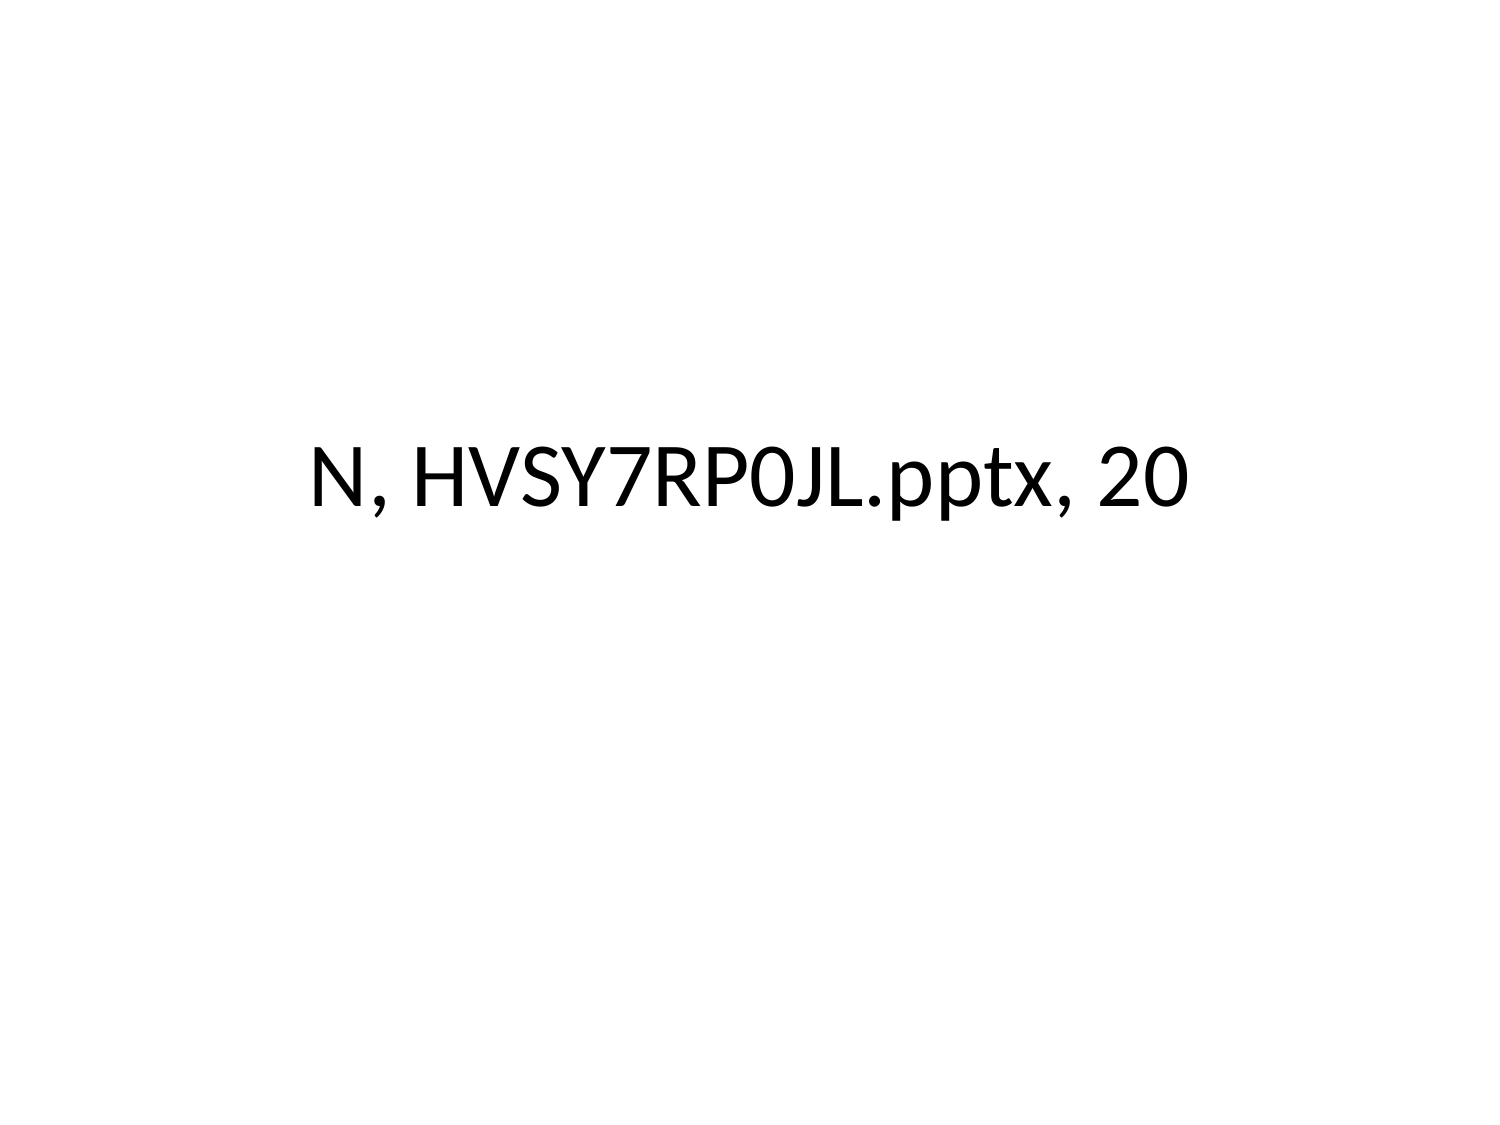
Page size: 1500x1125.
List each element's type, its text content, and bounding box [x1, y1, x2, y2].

title N, HVSY7RP0JL.pptx, 20 [112, 349, 1388, 591]
